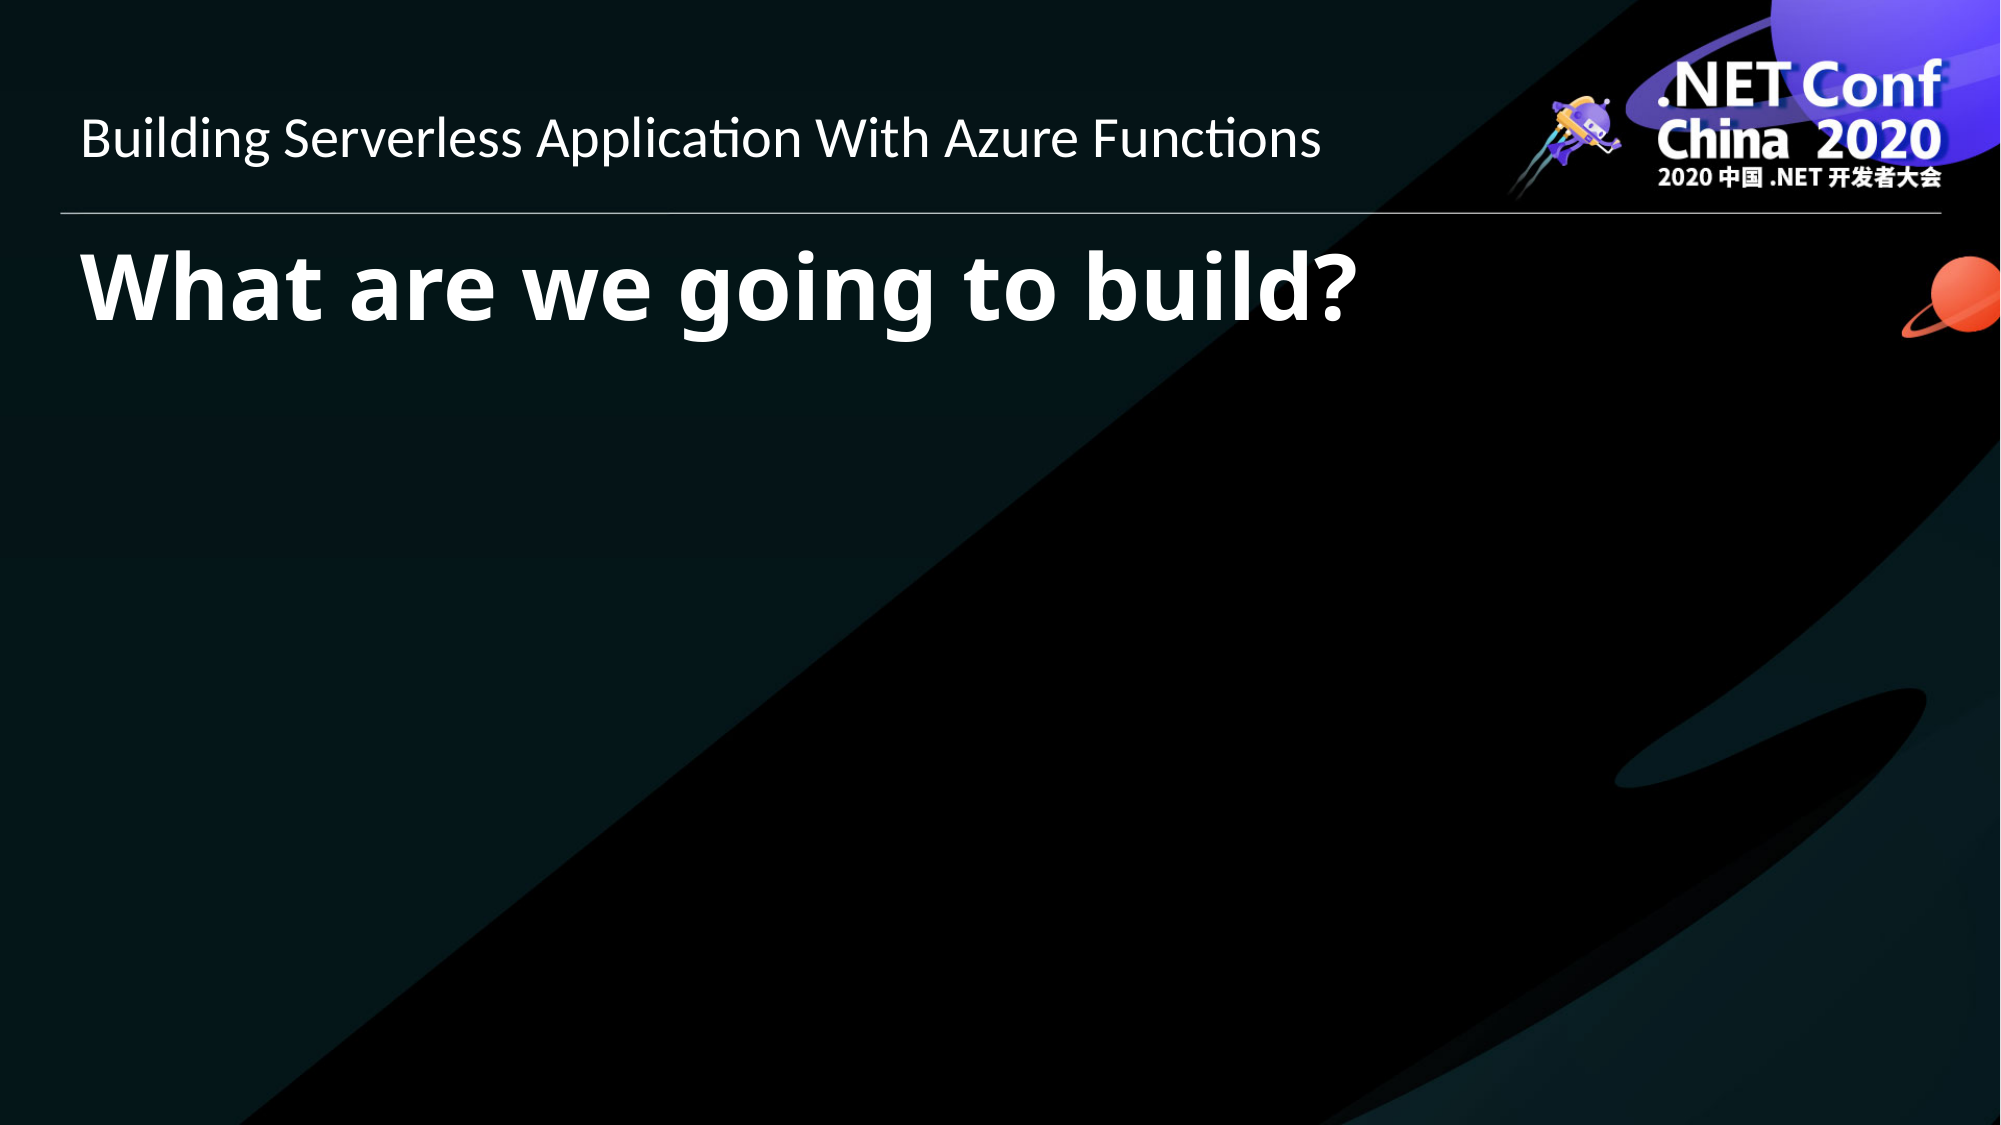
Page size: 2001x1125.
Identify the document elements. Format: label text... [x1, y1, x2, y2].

text_box Building Serverless Application With Azure Functions [65, 91, 1503, 177]
picture [0, 0, 2001, 1125]
title What are we going to build? [65, 216, 1956, 365]
